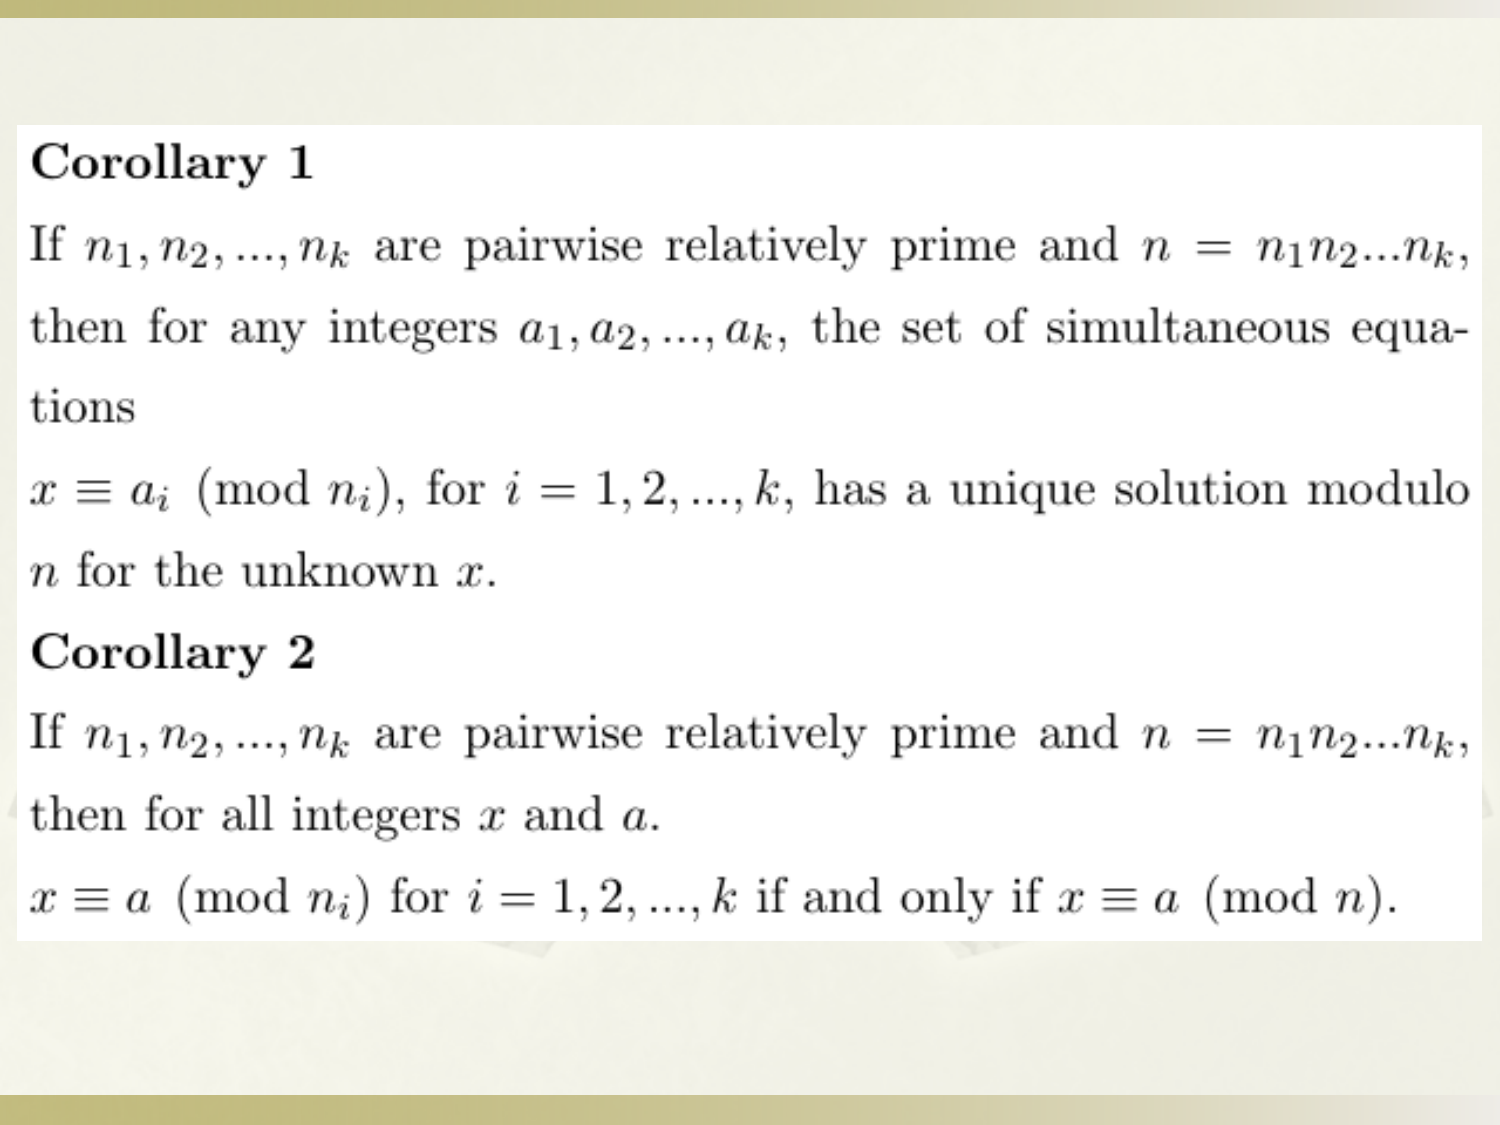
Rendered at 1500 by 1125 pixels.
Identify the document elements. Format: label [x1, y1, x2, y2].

picture [17, 124, 1483, 942]
